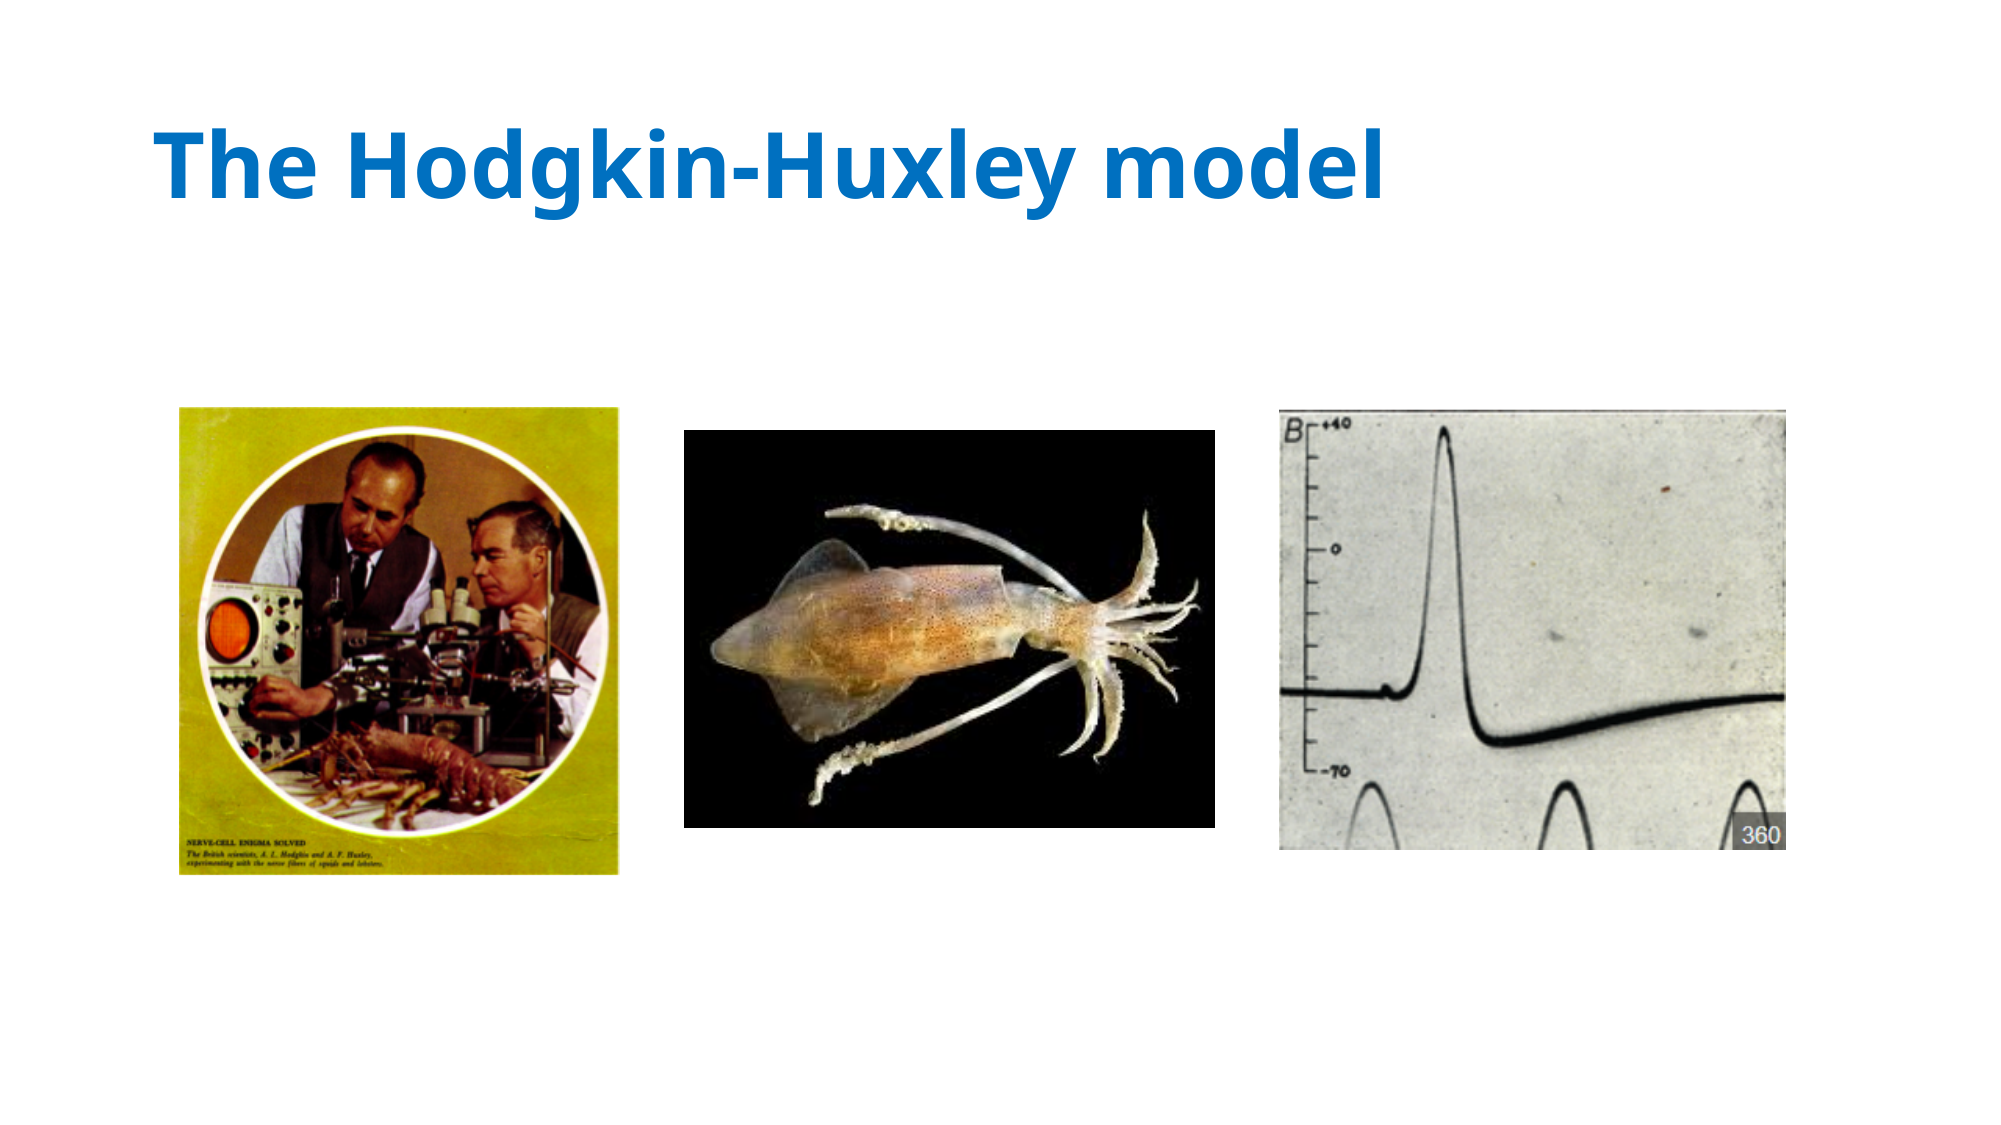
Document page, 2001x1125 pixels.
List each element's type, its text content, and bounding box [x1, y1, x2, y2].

picture [1279, 407, 1786, 850]
picture [179, 407, 620, 877]
picture [684, 430, 1215, 828]
title The Hodgkin-Huxley model [137, 59, 1863, 278]
